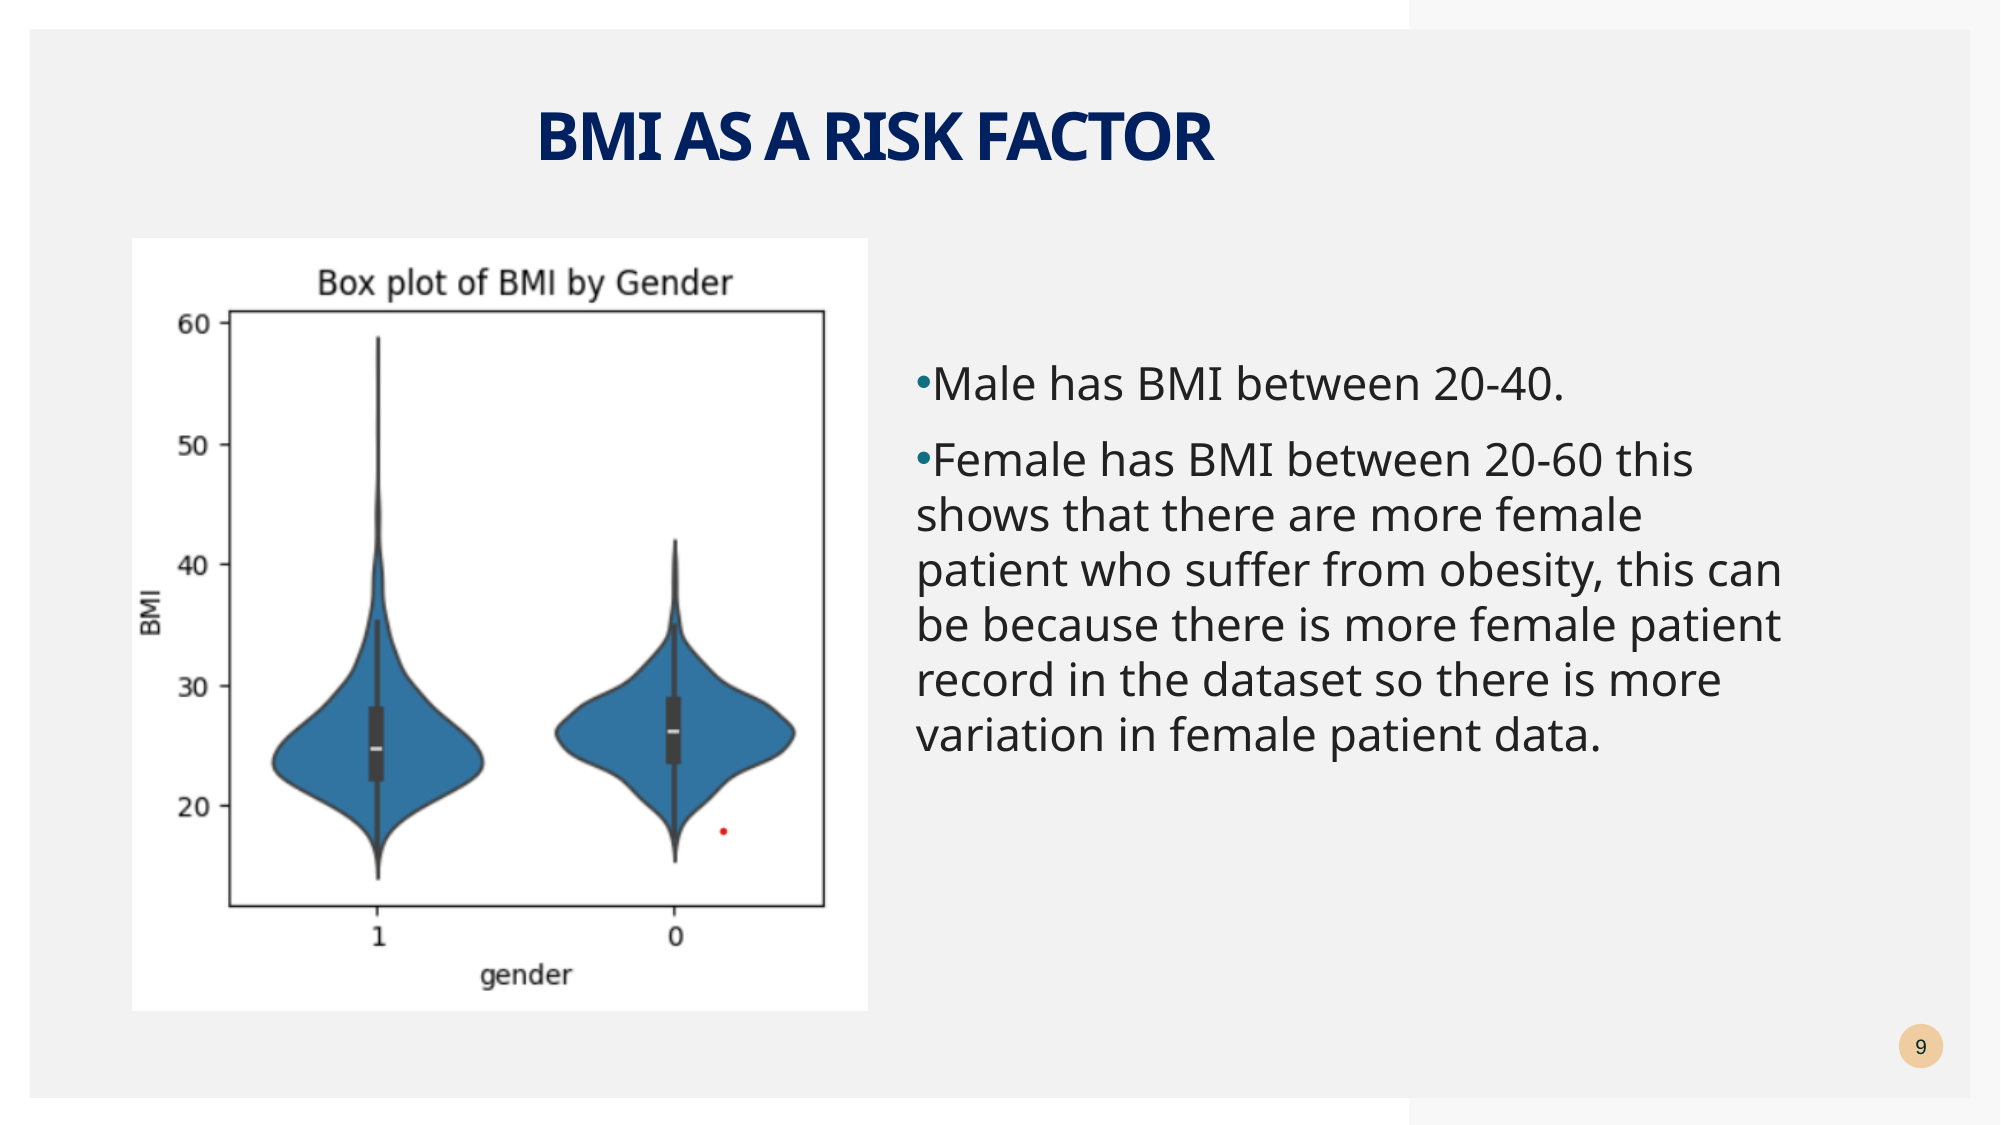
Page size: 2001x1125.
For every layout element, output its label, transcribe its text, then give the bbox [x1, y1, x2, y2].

list Male has BMI between 20-40. Female has BMI between 20-60 this shows that there are more female patient who suffer from obesity, this can be because there is more female patient record in the dataset so there is more variation in female patient data. [915, 354, 1789, 864]
title BMI as a risk factor [535, 103, 1776, 202]
picture [132, 238, 868, 1011]
slide_number 9 [1898, 1023, 1944, 1069]
